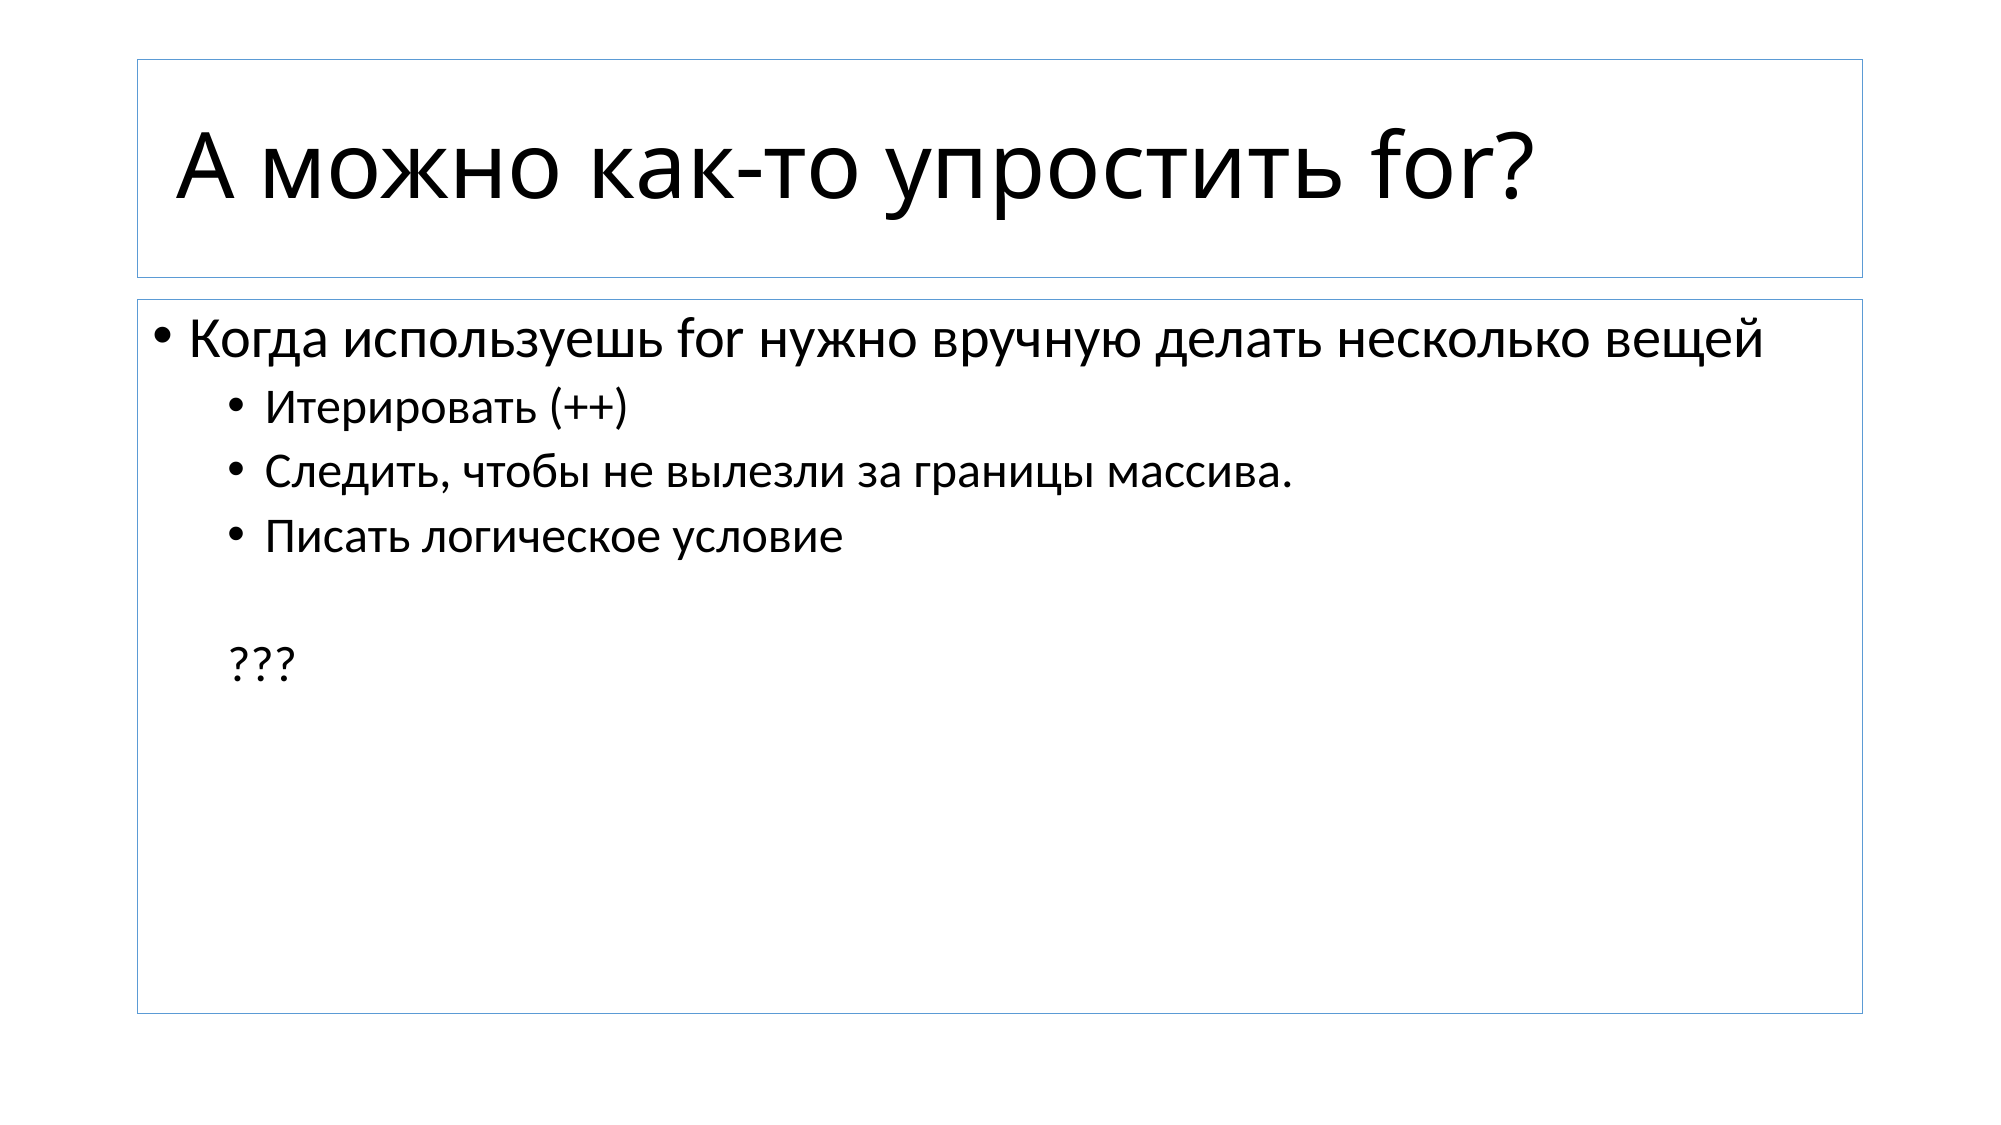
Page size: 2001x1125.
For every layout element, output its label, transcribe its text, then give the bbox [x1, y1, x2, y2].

list Когда используешь for нужно вручную делать несколько вещей Итерировать (++) Следить, чтобы не вылезли за границы массива. Писать логическое условие ??? [137, 299, 1863, 1014]
title А можно как-то упростить for? [137, 59, 1863, 278]
